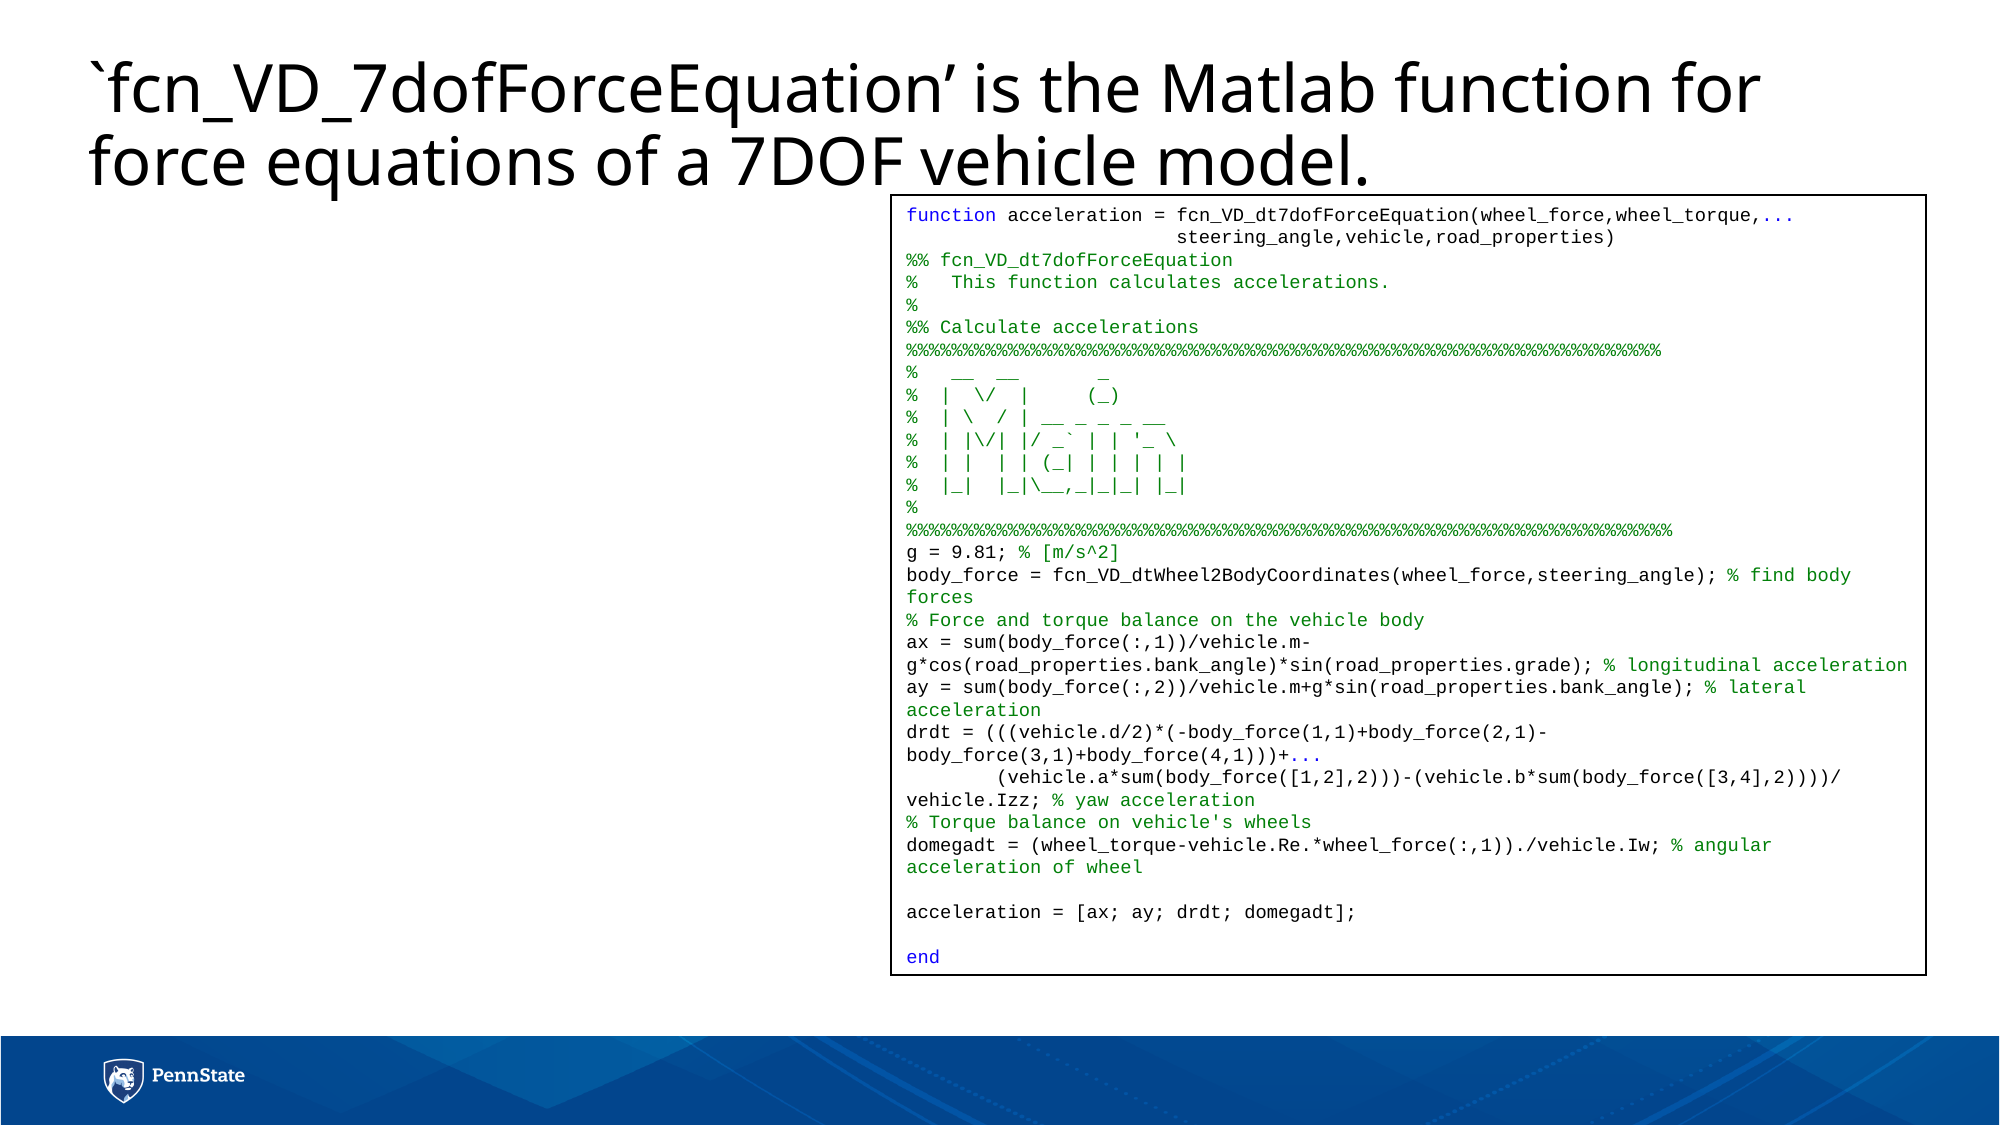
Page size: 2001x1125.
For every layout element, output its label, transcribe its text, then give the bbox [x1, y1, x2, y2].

title `fcn_VD_7dofForceEquation’ is the Matlab function for force equations of a 7DOF vehicle model. [73, 59, 1927, 195]
text_box function acceleration = fcn_VD_dt7dofForceEquation(wheel_force,wheel_torque,... steering_angle,vehicle,road_properties) %% fcn_VD_dt7dofForceEquation % This function calculates accelerations. % %% Calculate accelerations %%%%%%%%%%%%%%%%%%%%%%%%%%%%%%%%%%%%%%%%%%%%%%%%%%%%%%%%%%%%%%%%%%% % __ __ _ % | \/ | (_) % | \ / | __ _ _ _ __ % | |\/| |/ _` | | '_ \ % | | | | (_| | | | | | % |_| |_|\__,_|_|_| |_| % %%%%%%%%%%%%%%%%%%%%%%%%%%%%%%%%%%%%%%%%%%%%%%%%%%%%%%%%%%%%%%%%%%%% g = 9.81; % [m/s^2] body_force = fcn_VD_dtWheel2BodyCoordinates(wheel_force,steering_angle); % find body forces % Force and torque balance on the vehicle body ax = sum(body_force(:,1))/vehicle.m-g*cos(road_properties.bank_angle)*sin(road_properties.grade); % longitudinal acceleration ay = sum(body_force(:,2))/vehicle.m+g*sin(road_properties.bank_angle); % lateral acceleration drdt = (((vehicle.d/2)*(-body_force(1,1)+body_force(2,1)-body_force(3,1)+body_force(4,1)))+... (vehicle.a*sum(body_force([1,2],2)))-(vehicle.b*sum(body_force([3,4],2))))/vehicle.Izz; % yaw acceleration % Torque balance on vehicle's wheels domegadt = (wheel_torque-vehicle.Re.*wheel_force(:,1))./vehicle.Iw; % angular acceleration of wheel acceleration = [ax; ay; drdt; domegadt]; end [891, 194, 1927, 975]
picture [0, 1036, 2000, 1125]
